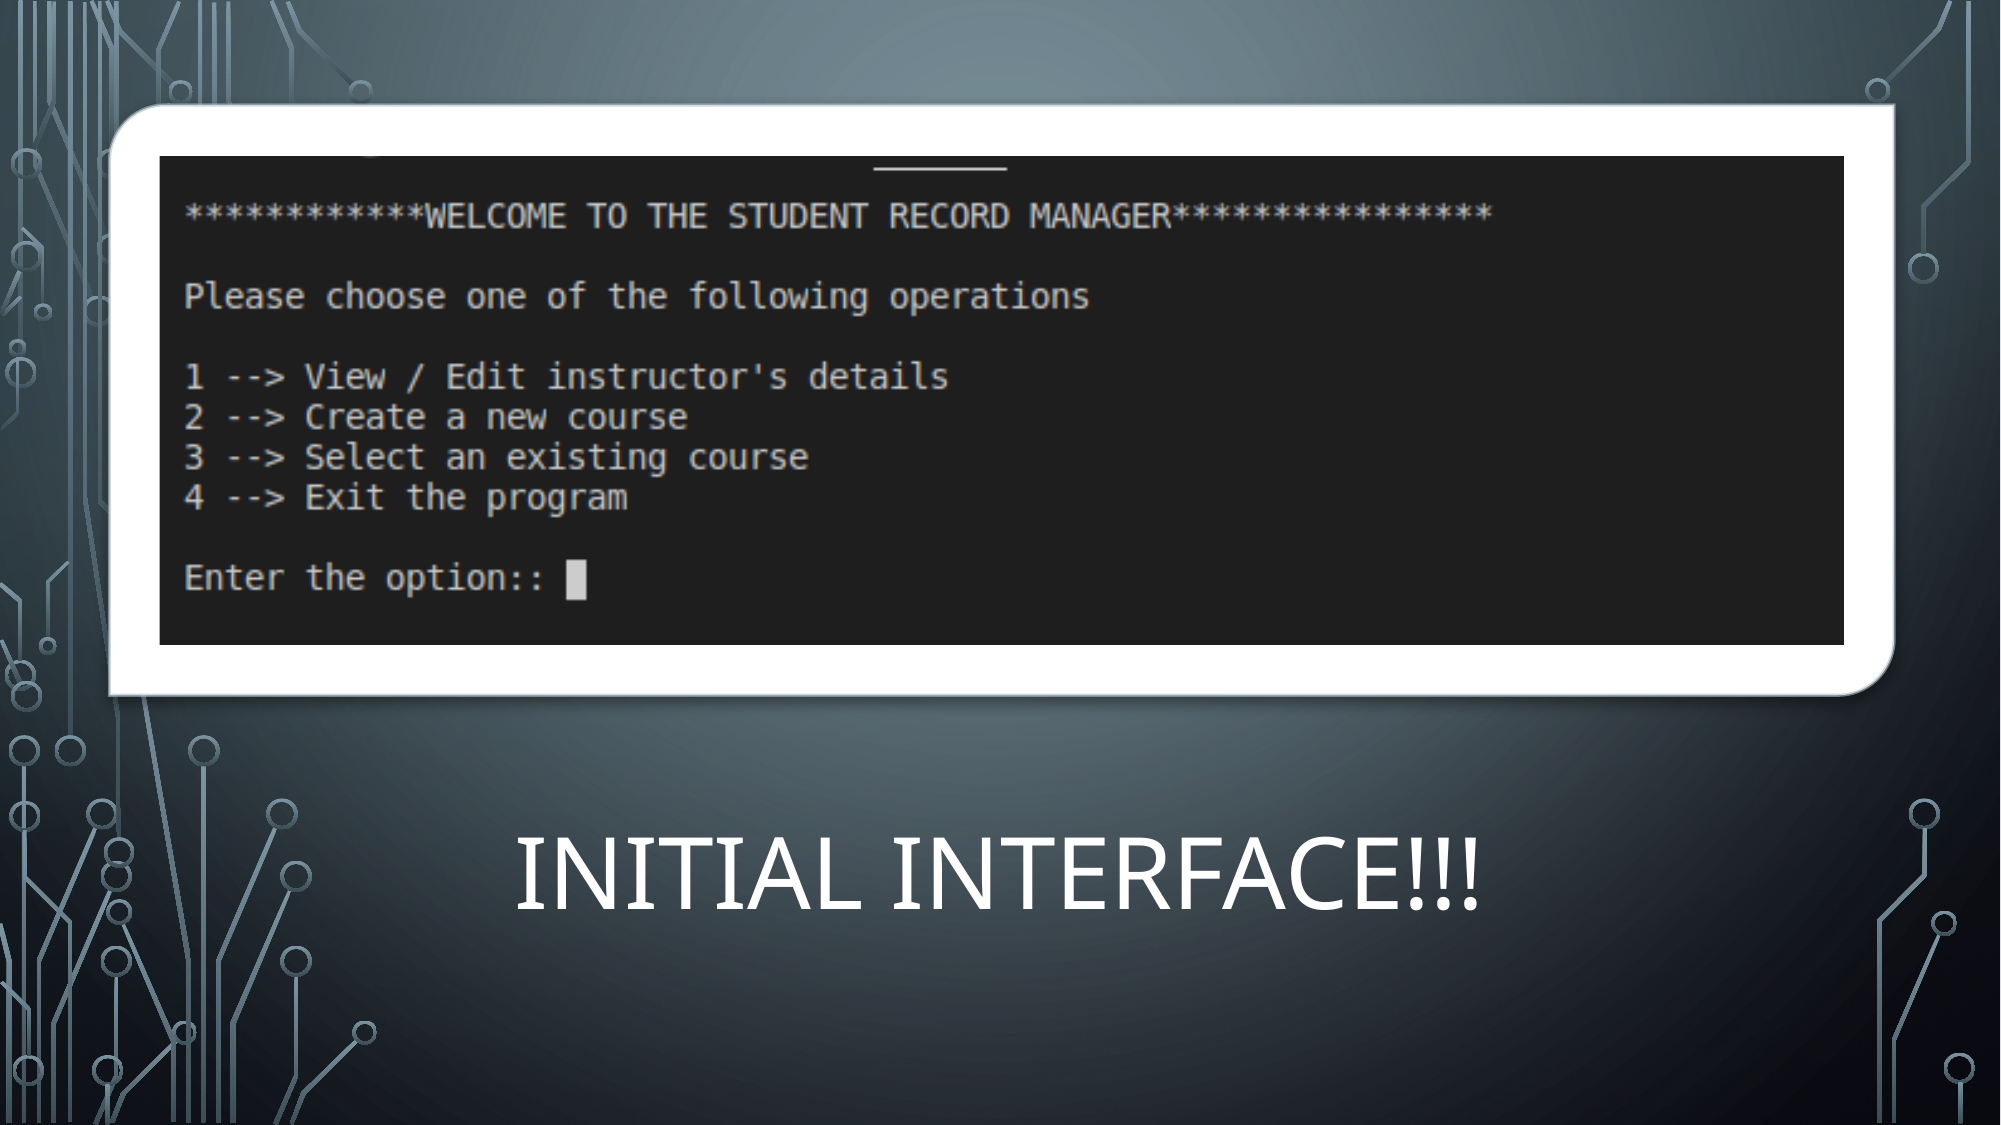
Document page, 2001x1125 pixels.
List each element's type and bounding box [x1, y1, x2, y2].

text_box [0, 0, 379, 1125]
picture [159, 0, 2000, 1125]
